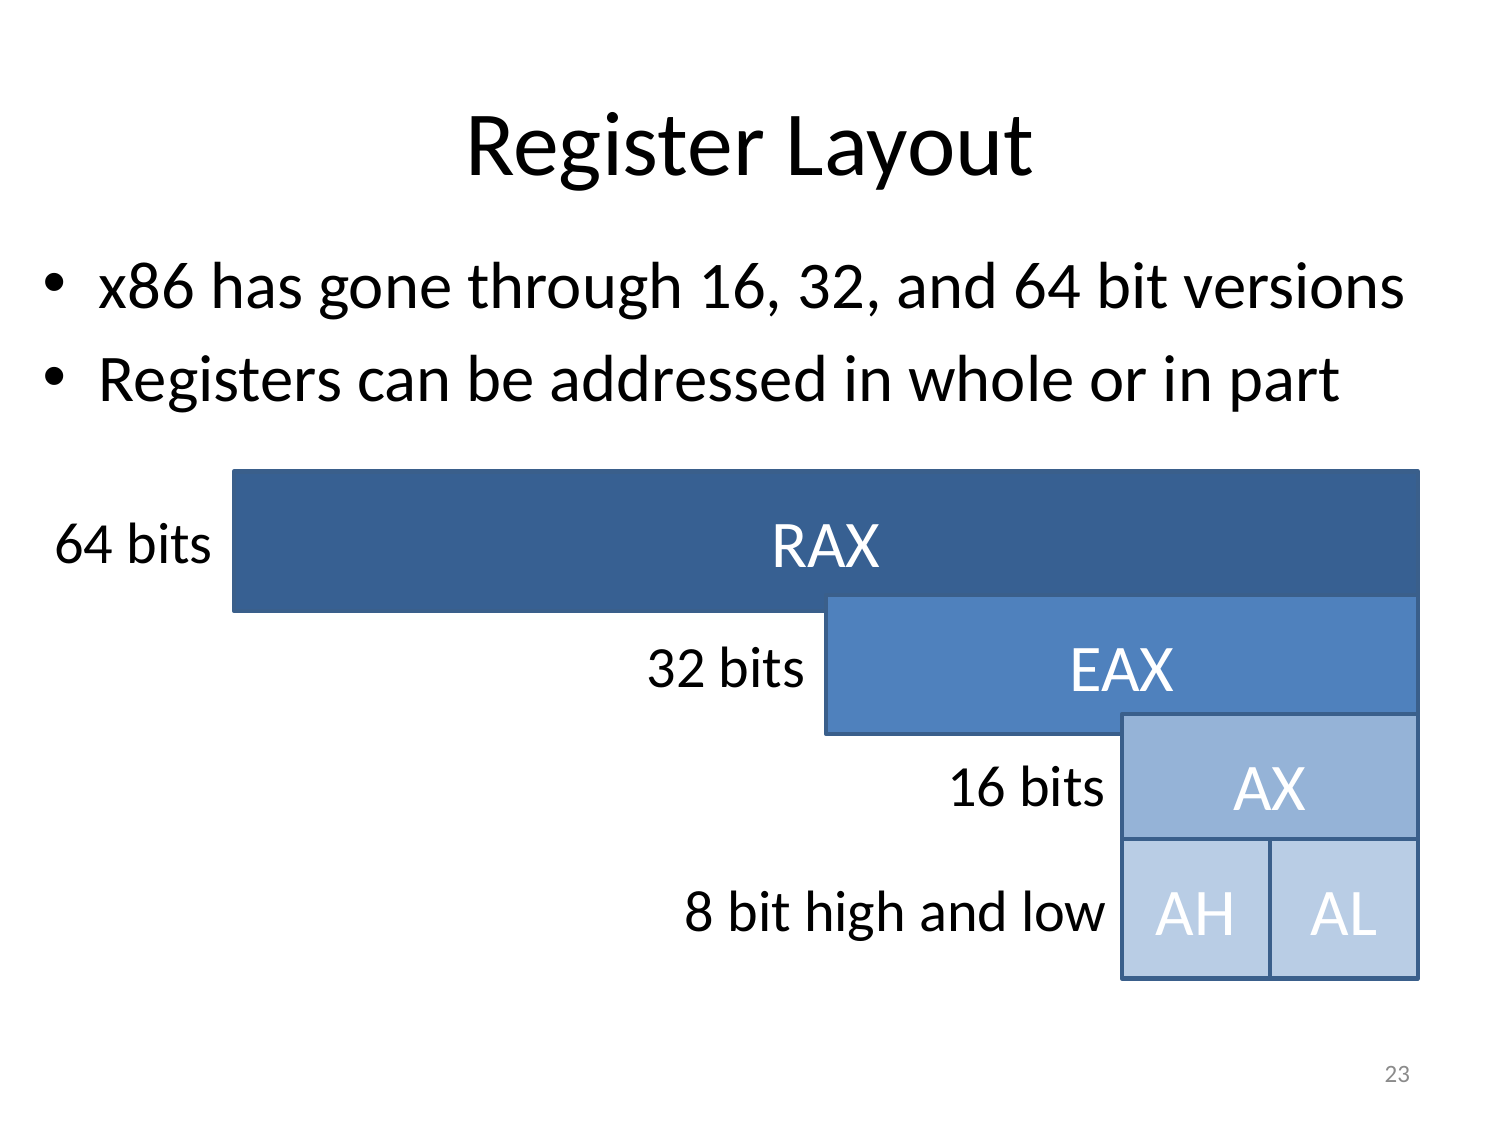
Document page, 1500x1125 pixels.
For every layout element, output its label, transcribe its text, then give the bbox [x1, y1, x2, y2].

title Register Layout [75, 45, 1425, 233]
text_box RAX [232, 469, 1420, 613]
text_box AH [1120, 837, 1268, 981]
text_box 32 bits [631, 621, 820, 707]
text_box AX [1120, 712, 1420, 837]
slide_number 23 [1074, 1042, 1425, 1103]
text_box AL [1268, 837, 1420, 981]
text_box 64 bits [39, 498, 228, 583]
list x86 has gone through 16, 32, and 64 bit versions Registers can be addressed in whole or in part [27, 233, 1461, 500]
text_box 8 bit high and low [630, 865, 1122, 951]
text_box 16 bits [932, 741, 1121, 826]
text_box EAX [824, 593, 1420, 736]
